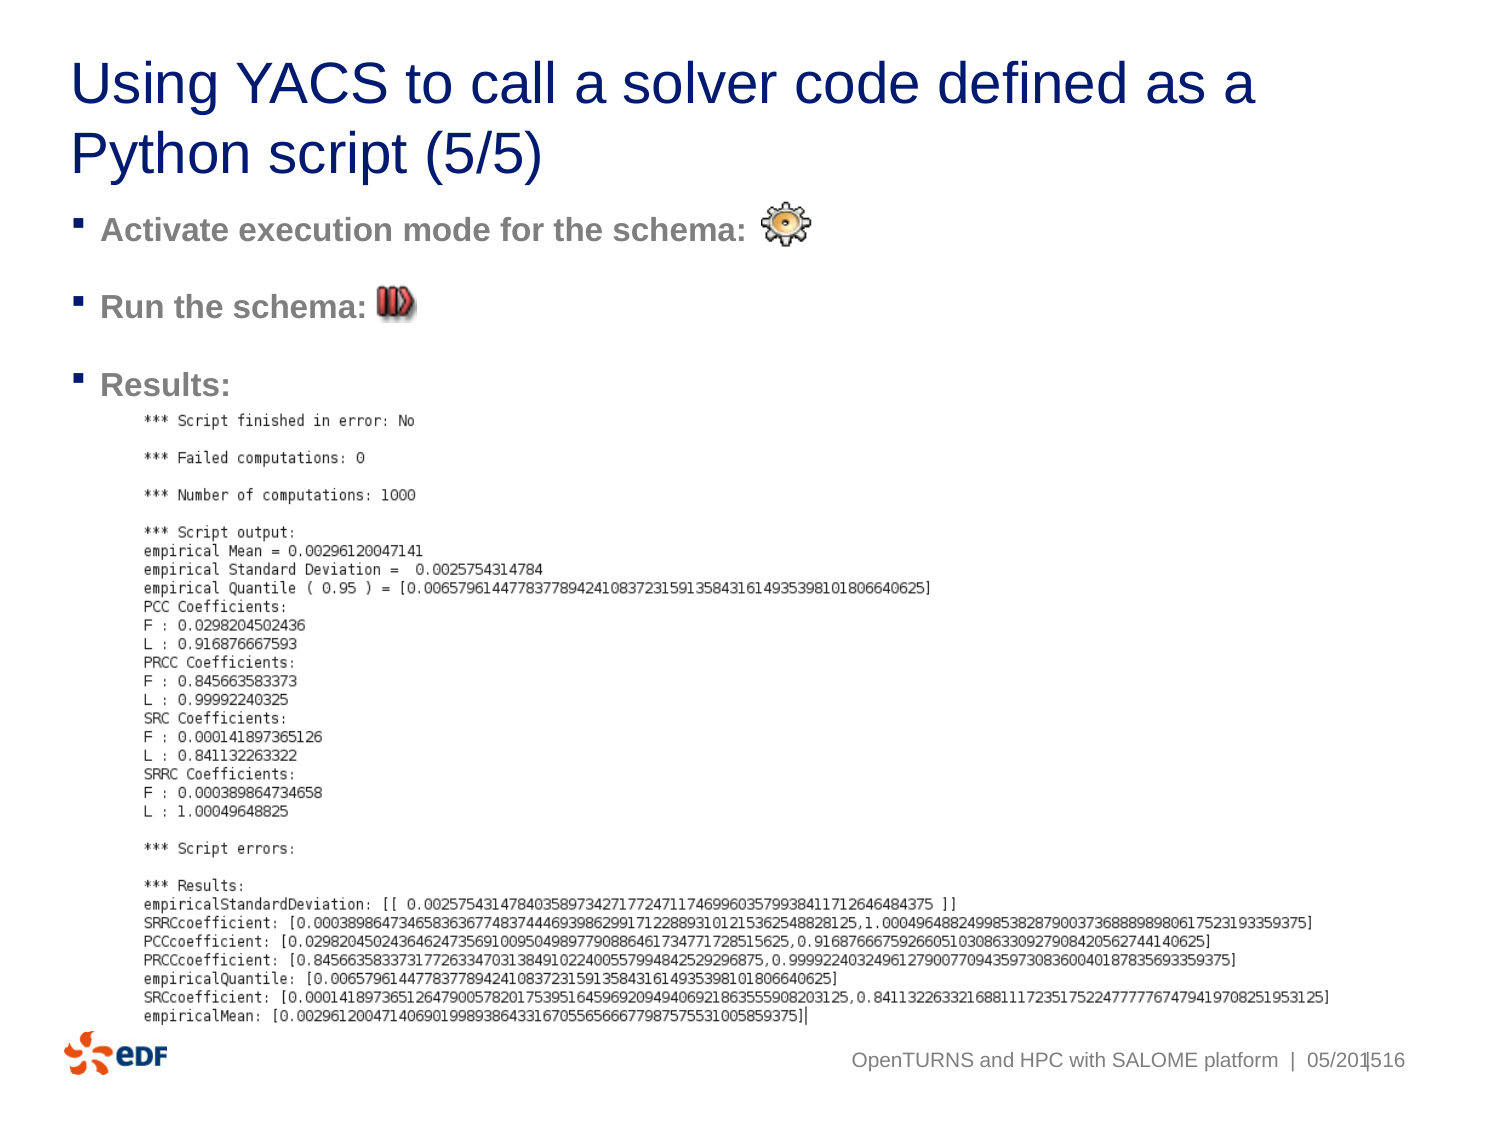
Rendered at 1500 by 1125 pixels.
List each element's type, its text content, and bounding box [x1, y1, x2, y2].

picture [64, 410, 1340, 1075]
list Activate execution mode for the schema: Run the schema: Results: [64, 207, 1436, 1006]
title Using YACS to call a solver code defined as a Python script (5/5) [64, 45, 1436, 185]
picture [374, 280, 417, 324]
footer OpenTURNS and HPC with SALOME platform | 05/2015 [750, 1046, 1388, 1073]
picture [761, 198, 813, 250]
